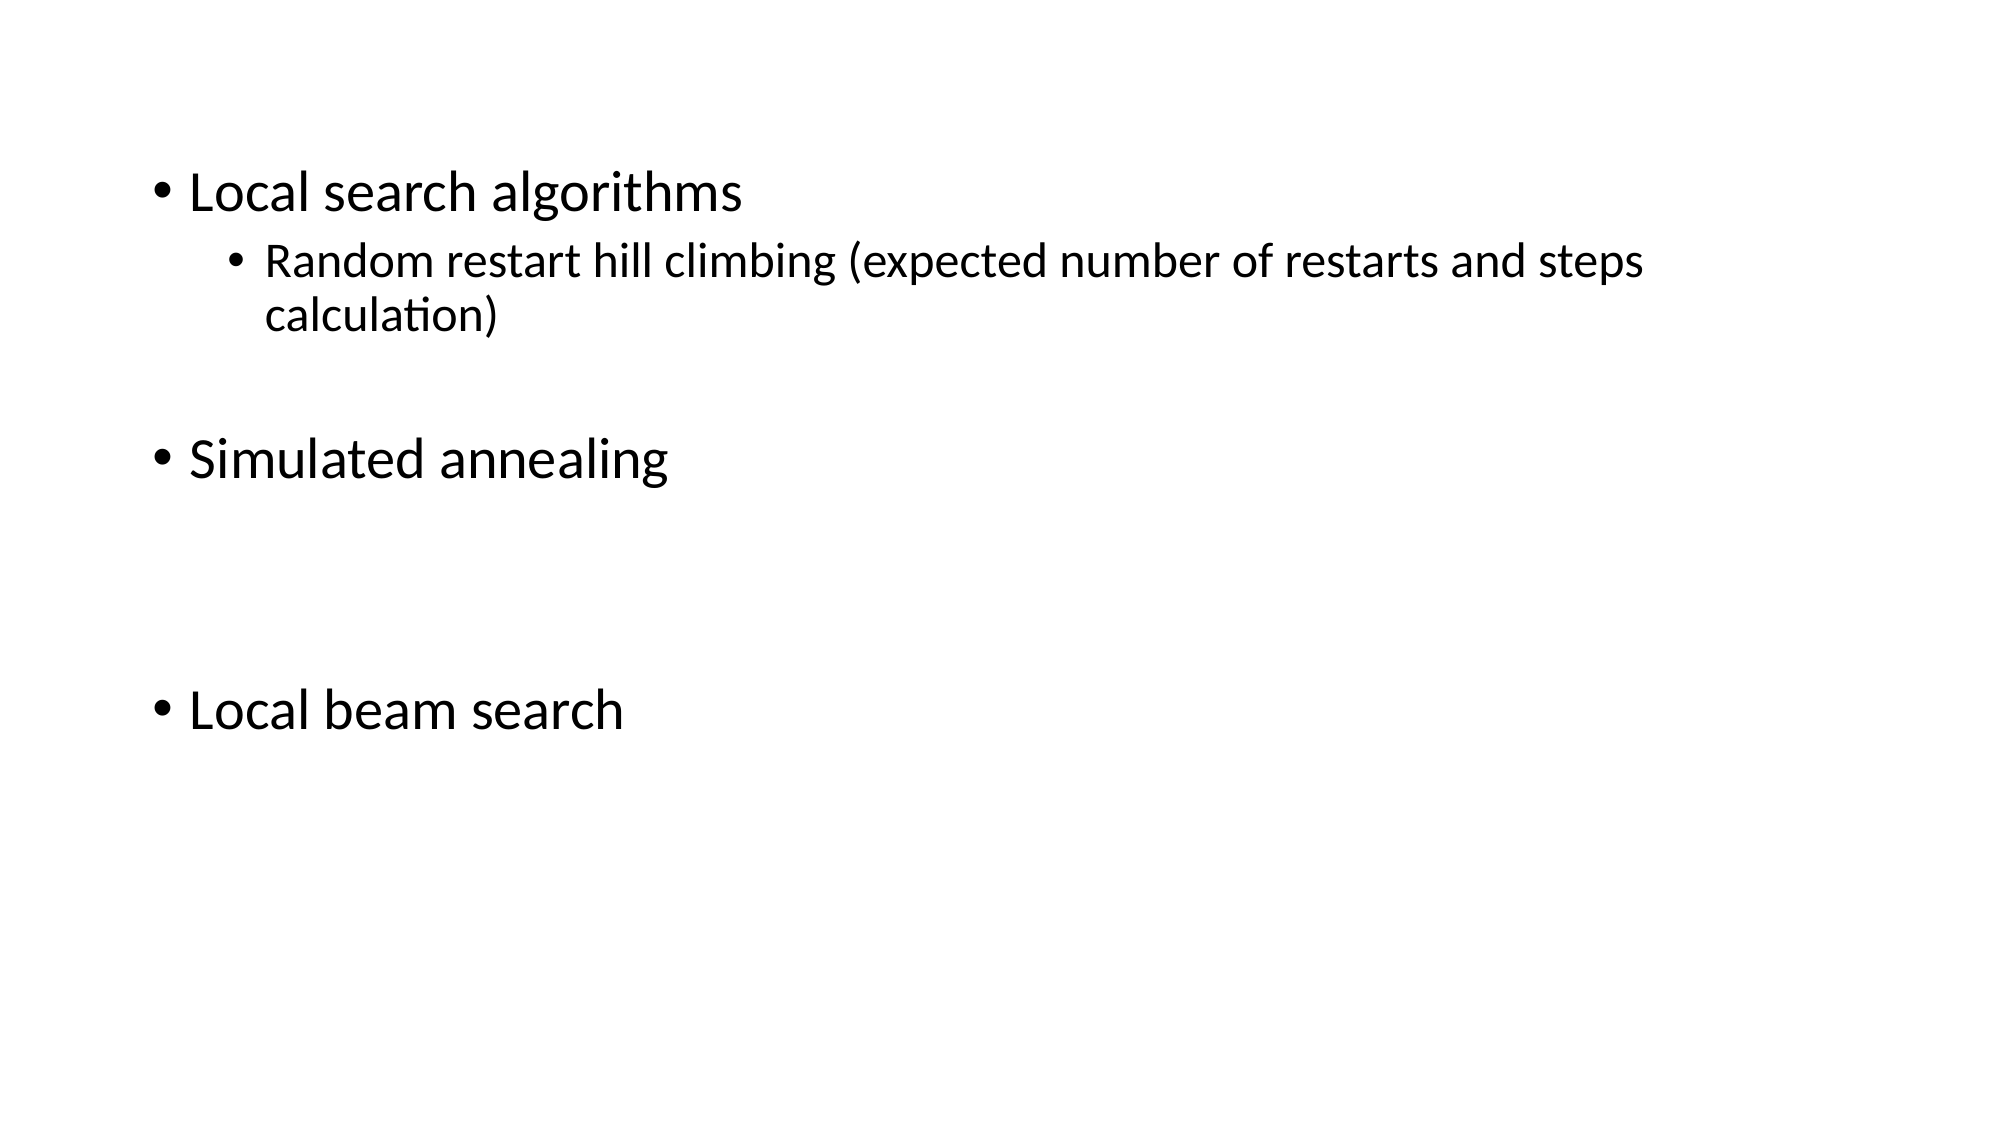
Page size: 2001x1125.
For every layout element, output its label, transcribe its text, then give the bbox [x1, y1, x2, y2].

list Local search algorithms Random restart hill climbing (expected number of restarts and steps calculation) Simulated annealing Local beam search [137, 153, 1863, 1014]
